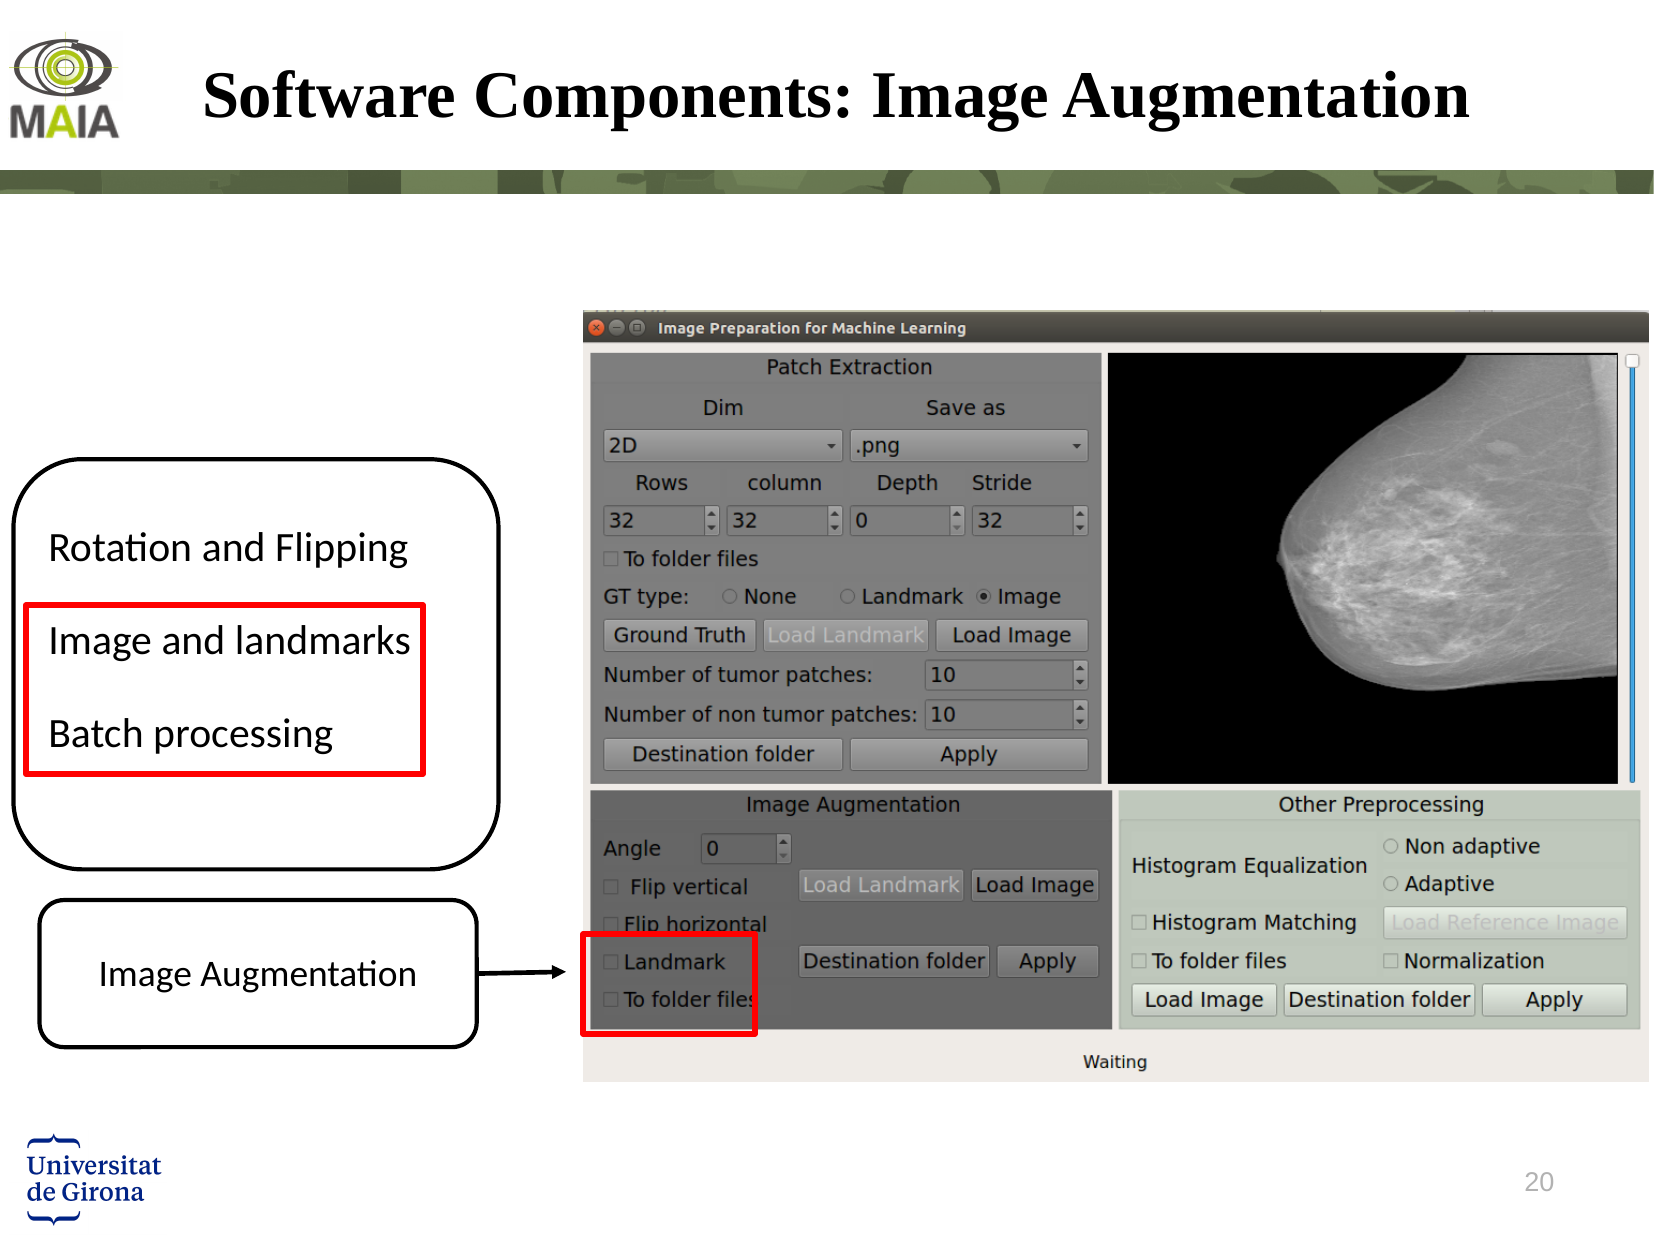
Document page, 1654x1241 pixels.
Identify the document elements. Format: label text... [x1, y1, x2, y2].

picture [8, 31, 92, 144]
slide_number 20 [1185, 1149, 1571, 1216]
picture [582, 310, 1649, 1082]
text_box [39, 899, 567, 1048]
text_box [24, 603, 425, 776]
text_box Rotation and Flipping Image and landmarks Batch processing [11, 457, 501, 872]
title Software Components: Image Augmentation [92, 29, 1582, 153]
